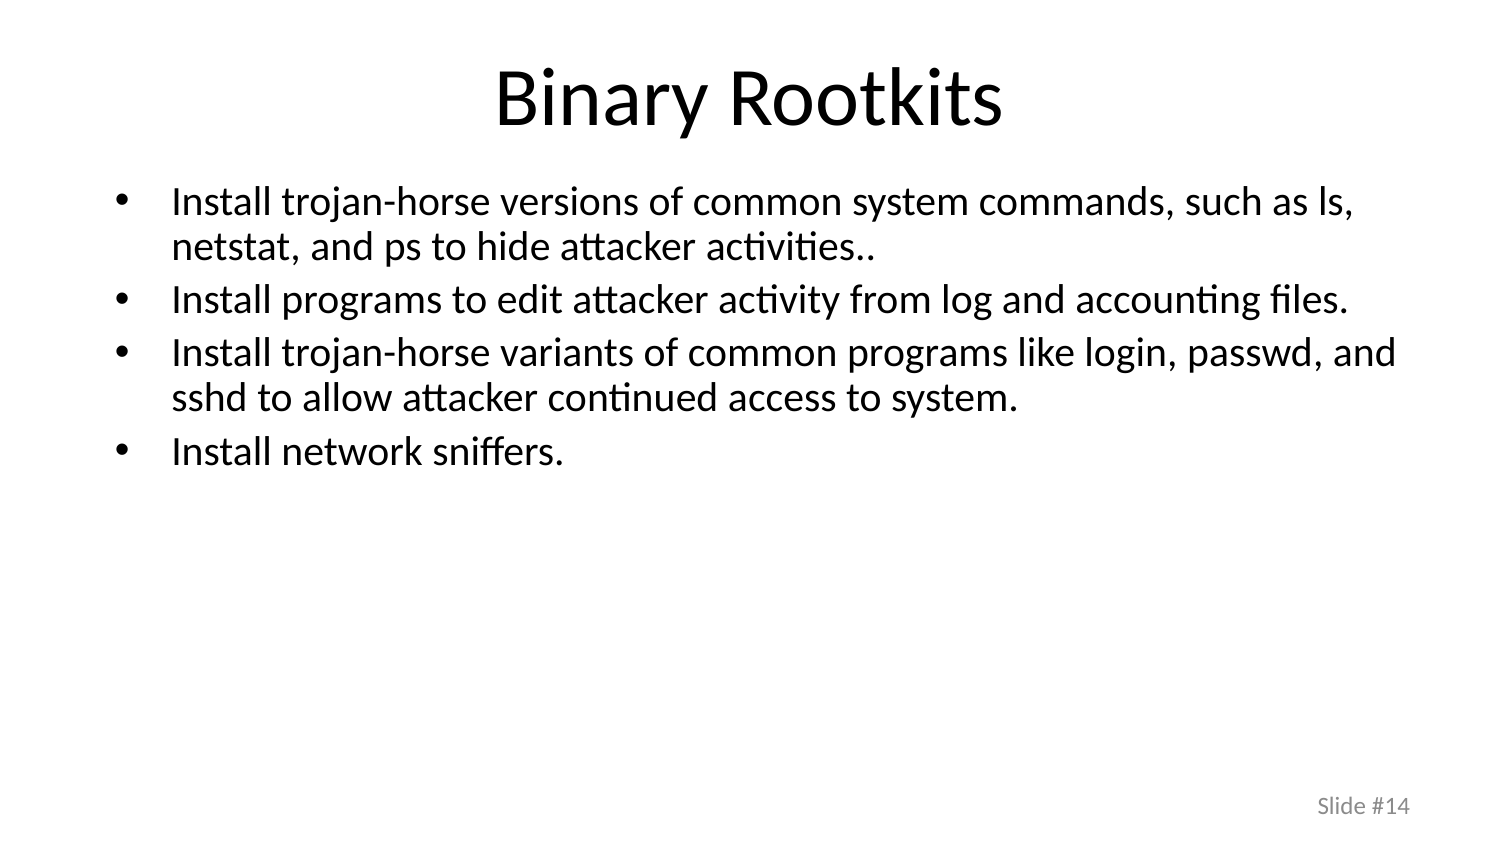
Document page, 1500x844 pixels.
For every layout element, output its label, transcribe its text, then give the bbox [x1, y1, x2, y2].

list Install trojan-horse versions of common system commands, such as ls, netstat, and ps to hide attacker activities.. Install programs to edit attacker activity from log and accounting files. Install trojan-horse variants of common programs like login, passwd, and sshd to allow attacker continued access to system. Install network sniffers. [99, 171, 1425, 763]
title Binary Rootkits [75, 21, 1425, 163]
slide_number Slide #14 [1074, 782, 1425, 827]
